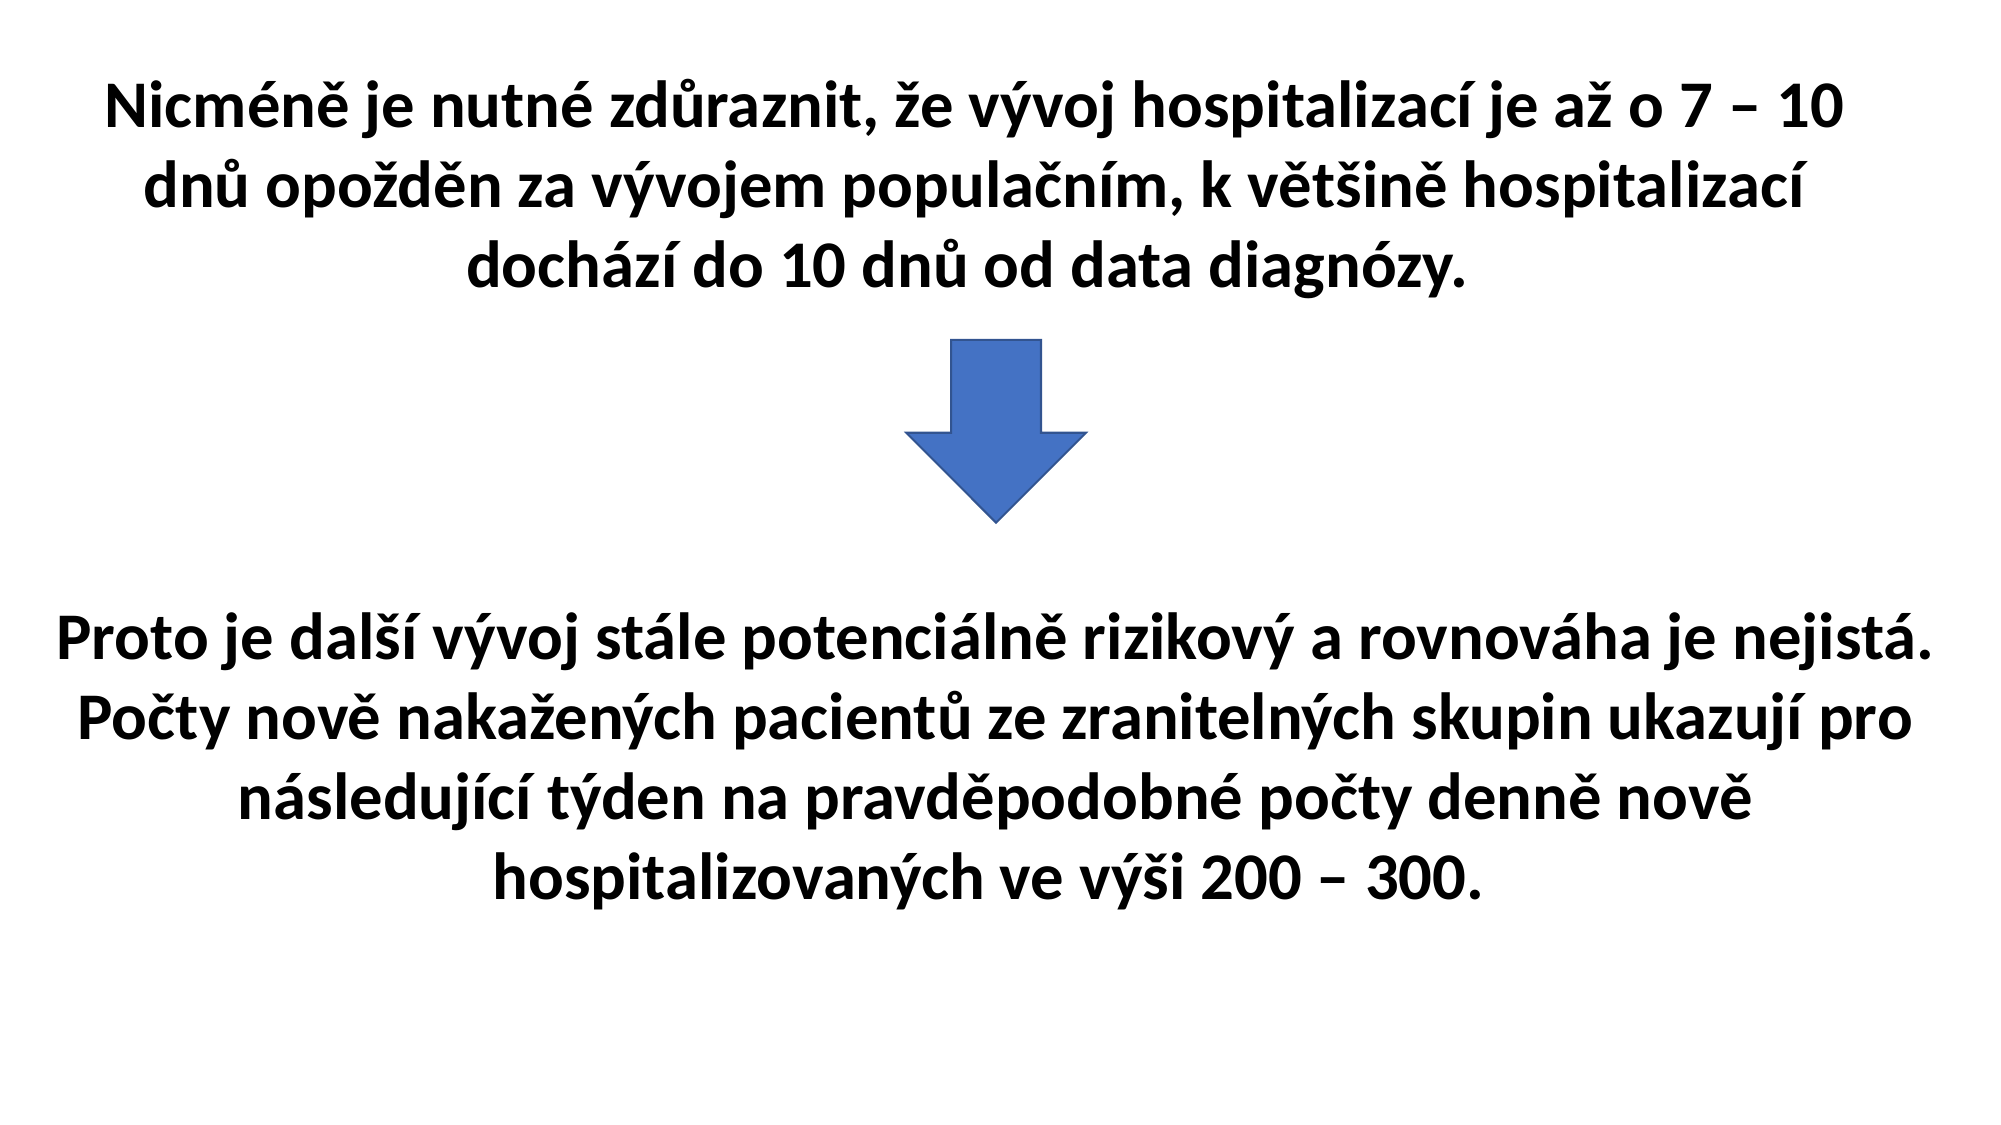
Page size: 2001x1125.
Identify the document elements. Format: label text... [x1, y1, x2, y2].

text_box [903, 338, 1089, 525]
text_box Proto je další vývoj stále potenciálně rizikový a rovnováha je nejistá. Počty nově nakažených pacientů ze zranitelných skupin ukazují pro následující týden na pravděpodobné počty denně nově hospitalizovaných ve výši 200 – 300. [26, 585, 1966, 921]
text_box Nicméně je nutné zdůraznit, že vývoj hospitalizací je až o 7 – 10 dnů opožděn za vývojem populačním, k většině hospitalizací dochází do 10 dnů od data diagnózy. [67, 53, 1883, 309]
